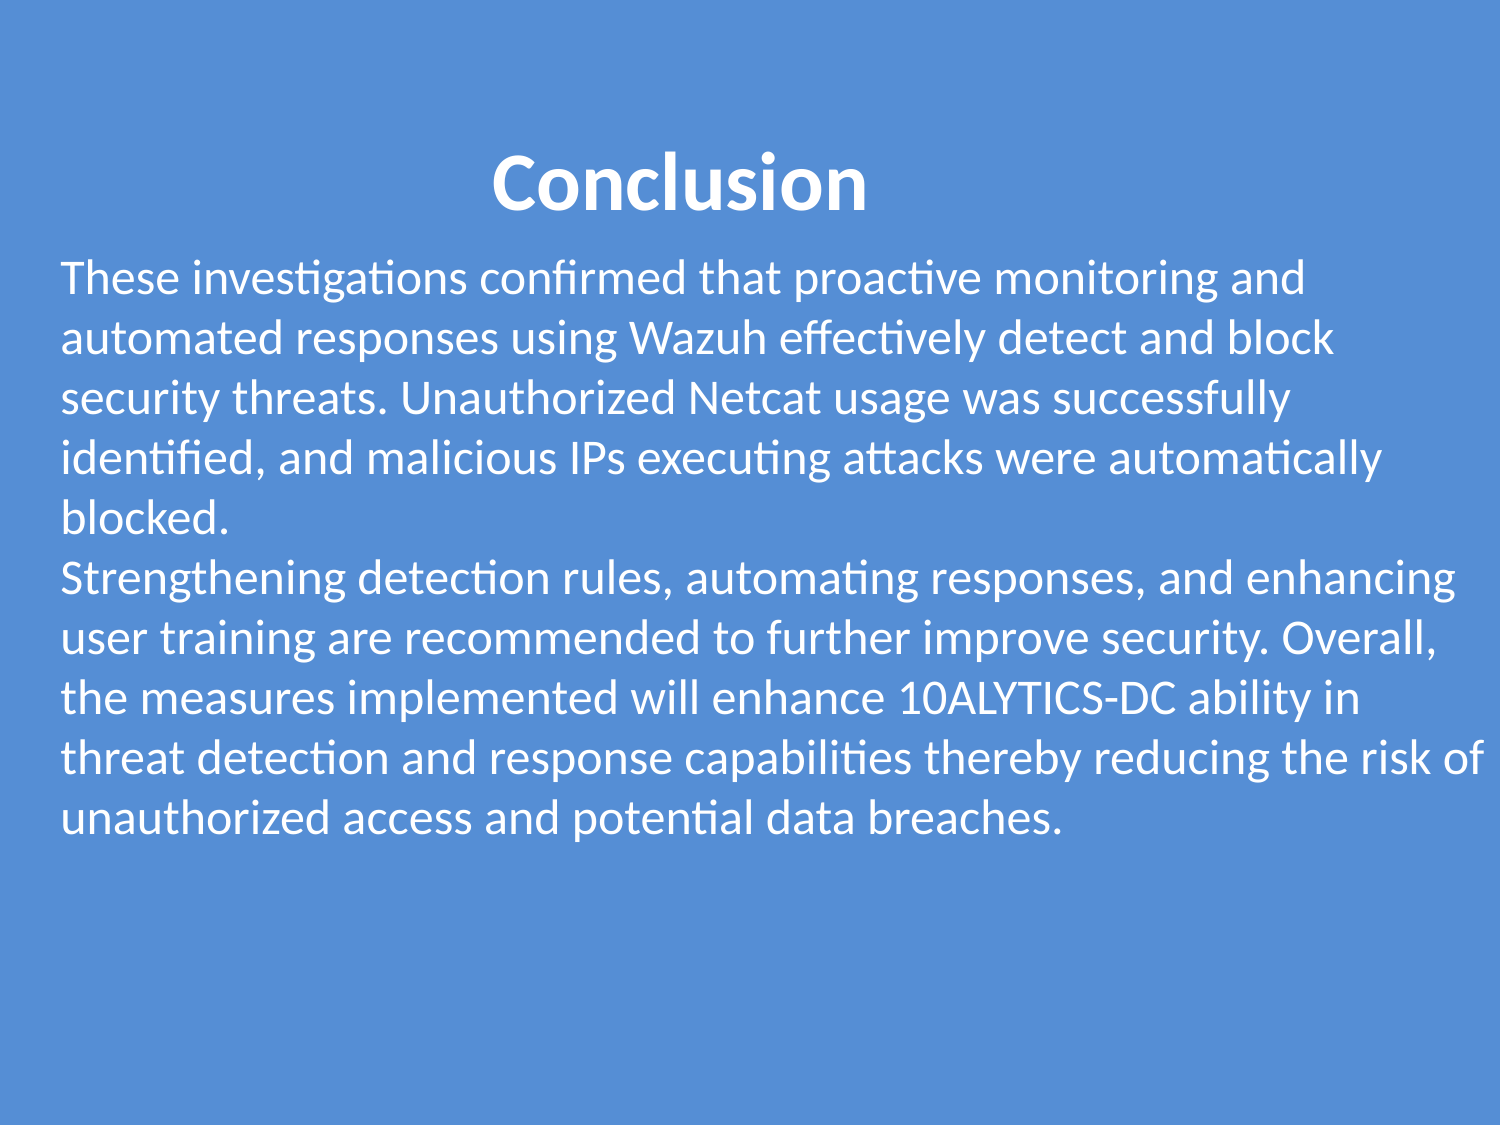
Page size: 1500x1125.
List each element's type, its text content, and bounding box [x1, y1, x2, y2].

text_box Conclusion [477, 75, 990, 235]
text_box These investigations confirmed that proactive monitoring and automated responses using Wazuh effectively detect and block security threats. Unauthorized Netcat usage was successfully identified, and malicious IPs executing attacks were automatically blocked. Strengthening detection rules, automating responses, and enhancing user training are recommended to further improve security. Overall, the measures implemented will enhance 10ALYTICS-DC ability in threat detection and response capabilities thereby reducing the risk of unauthorized access and potential data breaches. [45, 236, 1500, 852]
